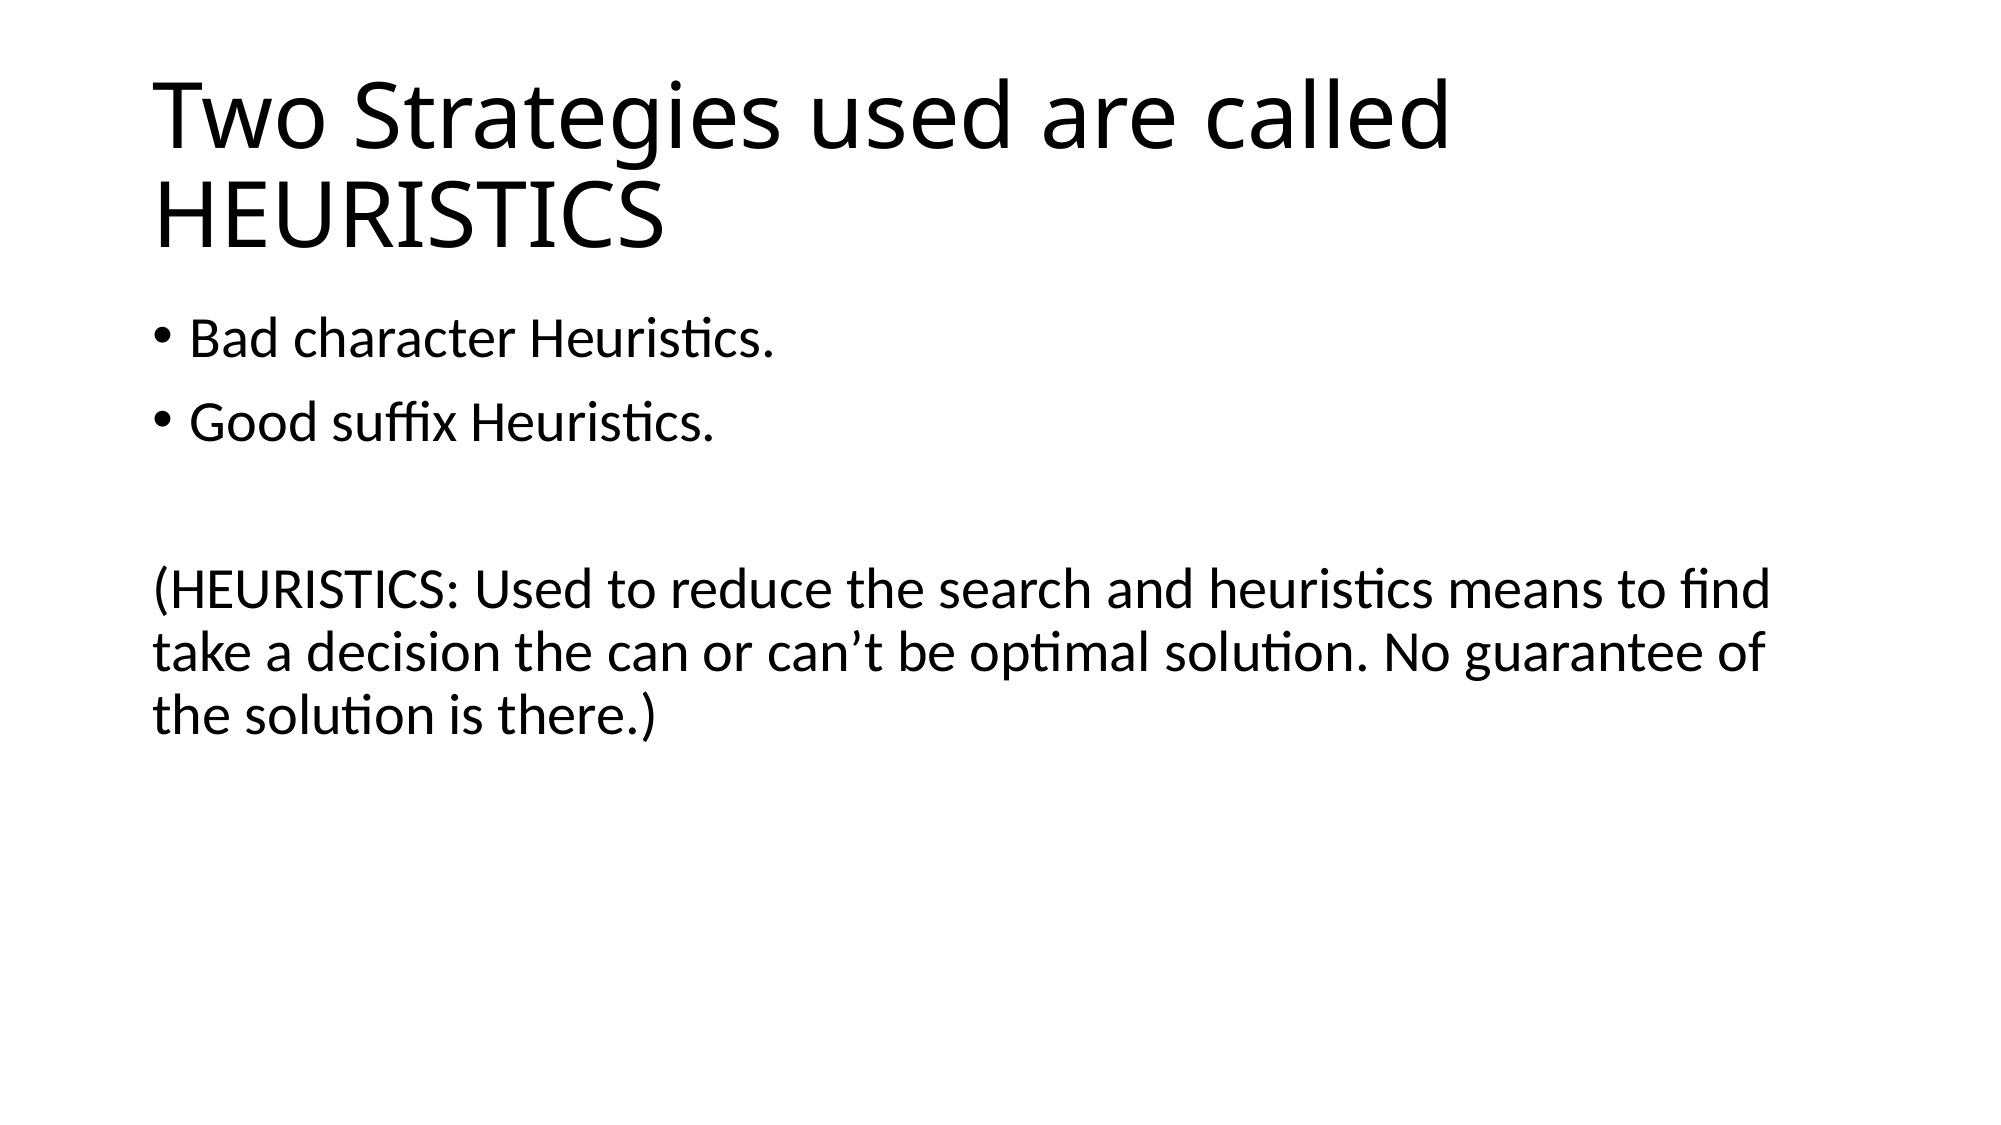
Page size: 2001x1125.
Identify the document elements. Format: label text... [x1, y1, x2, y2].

list Bad character Heuristics. Good suffix Heuristics. (HEURISTICS: Used to reduce the search and heuristics means to find take a decision the can or can’t be optimal solution. No guarantee of the solution is there.) [137, 299, 1863, 1014]
title Two Strategies used are called HEURISTICS [137, 59, 1863, 278]
